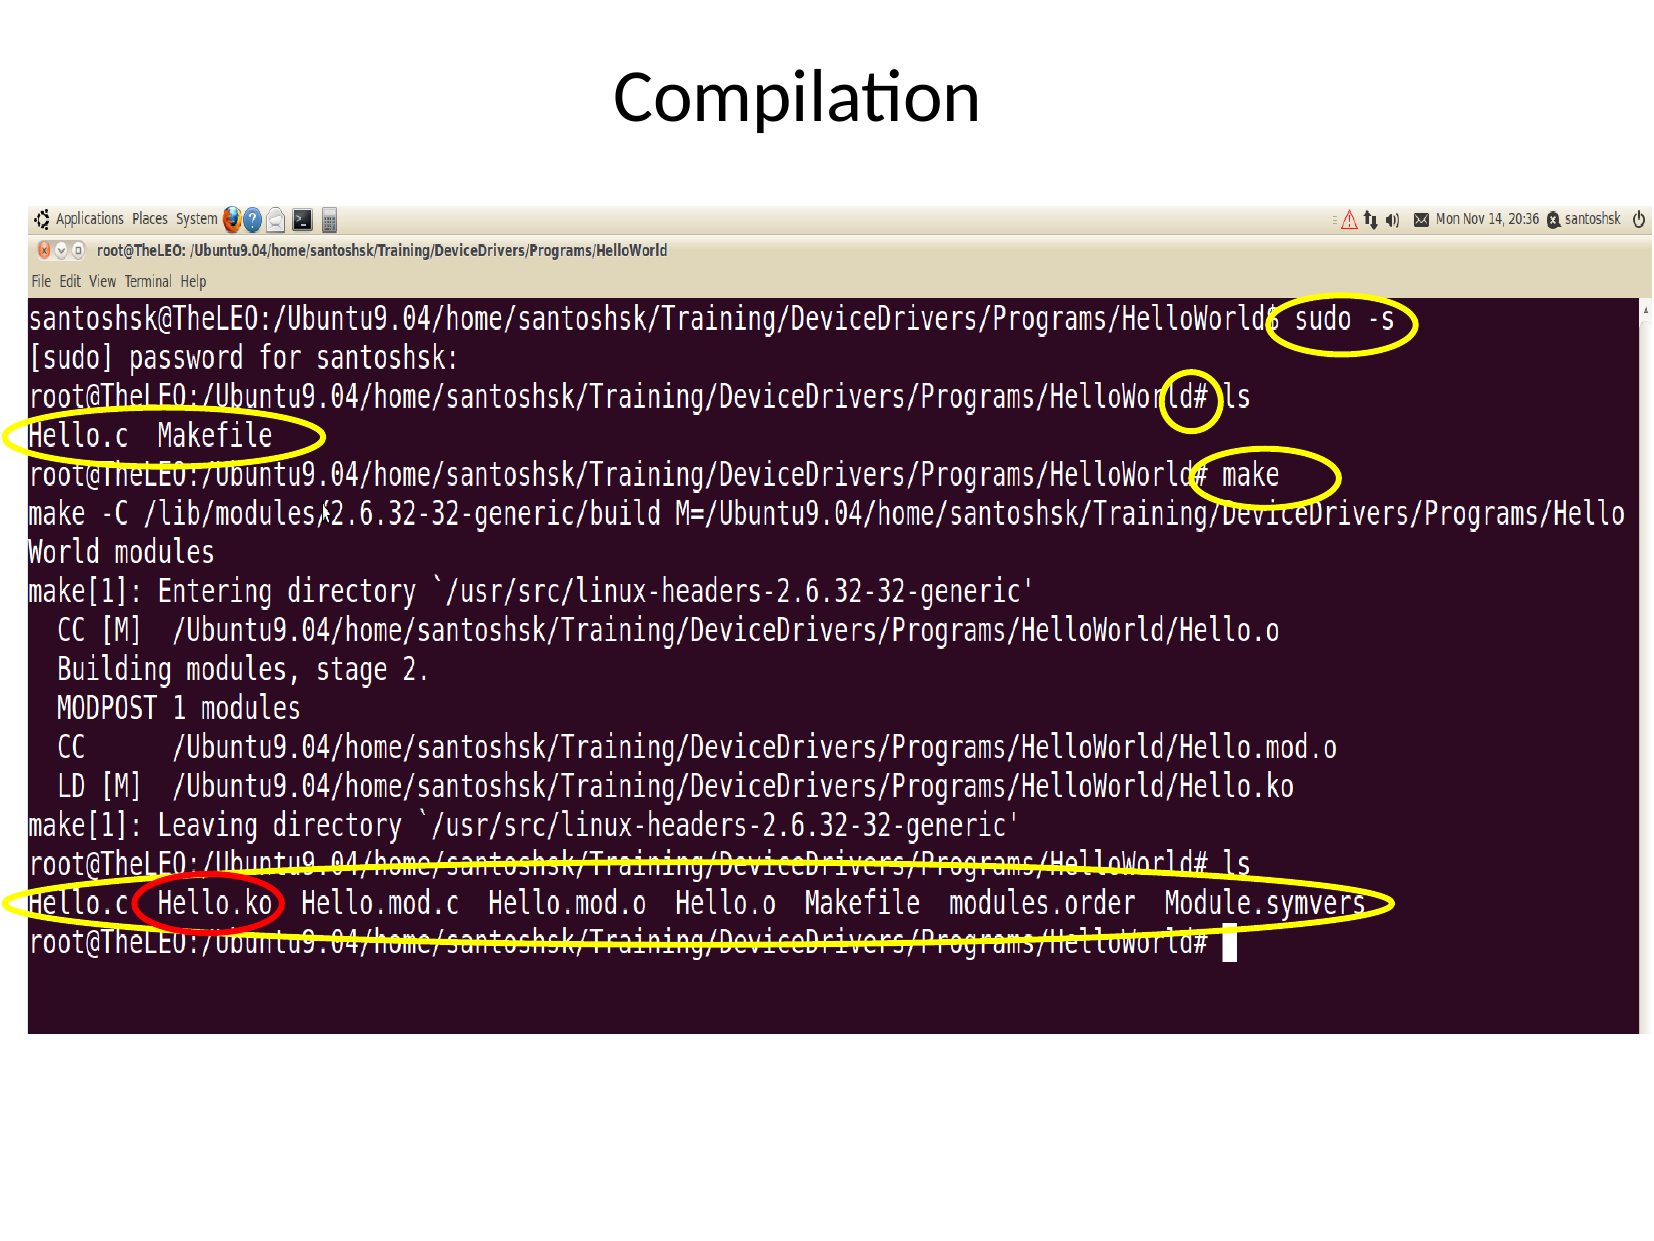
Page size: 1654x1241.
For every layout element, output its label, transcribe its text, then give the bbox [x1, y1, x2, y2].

title Compilation [110, 34, 1503, 141]
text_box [4, 206, 1652, 1034]
